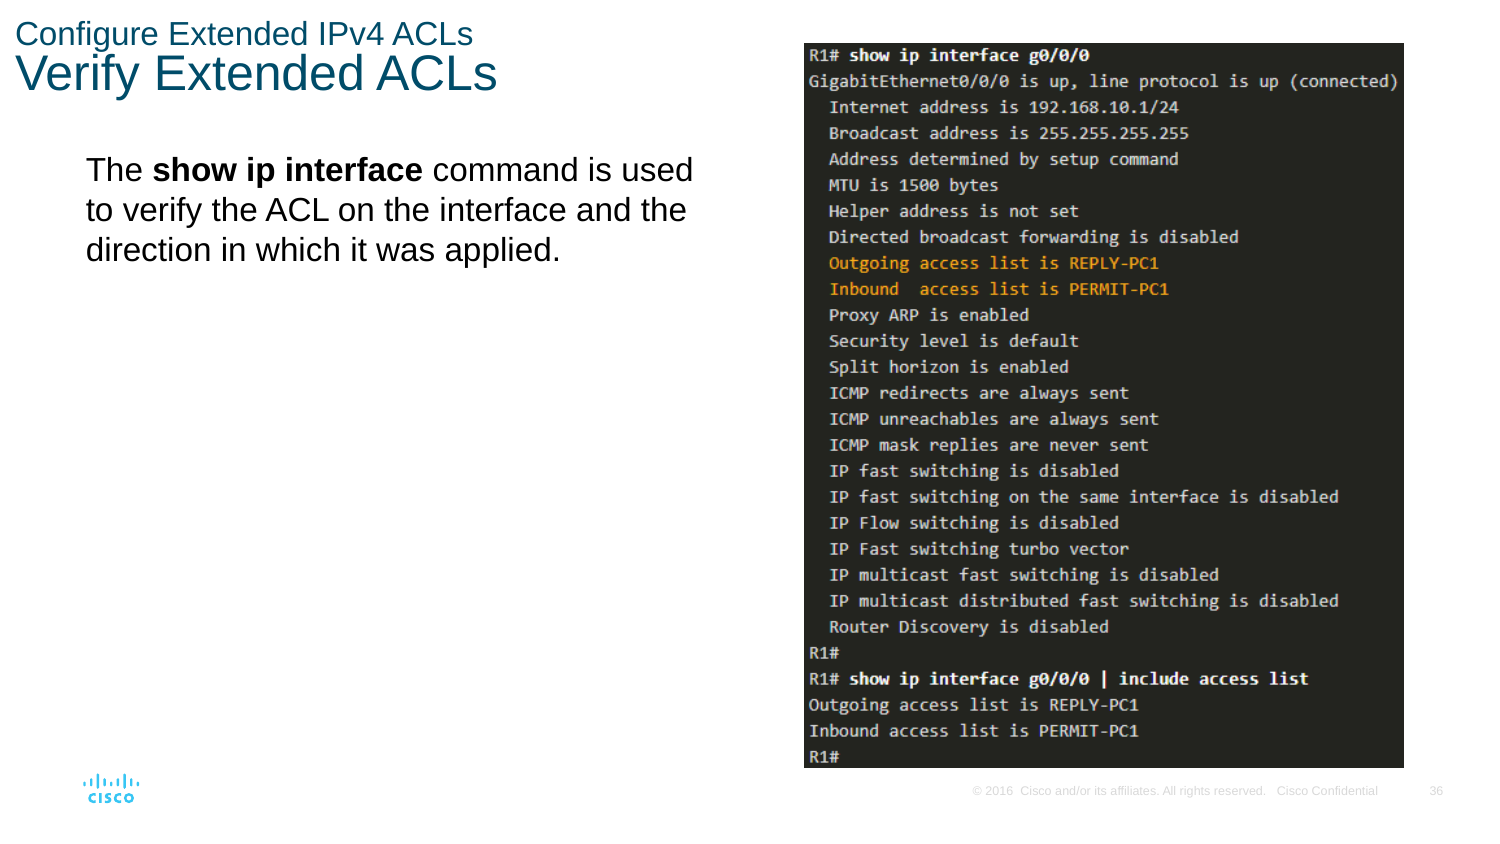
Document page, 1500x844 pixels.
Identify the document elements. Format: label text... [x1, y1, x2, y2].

list The show ip interface command is used to verify the ACL on the interface and the direction in which it was applied. [70, 140, 739, 311]
title Configure Extended IPv4 ACLs Verify Extended ACLs [0, 0, 1369, 121]
picture [804, 43, 1404, 768]
